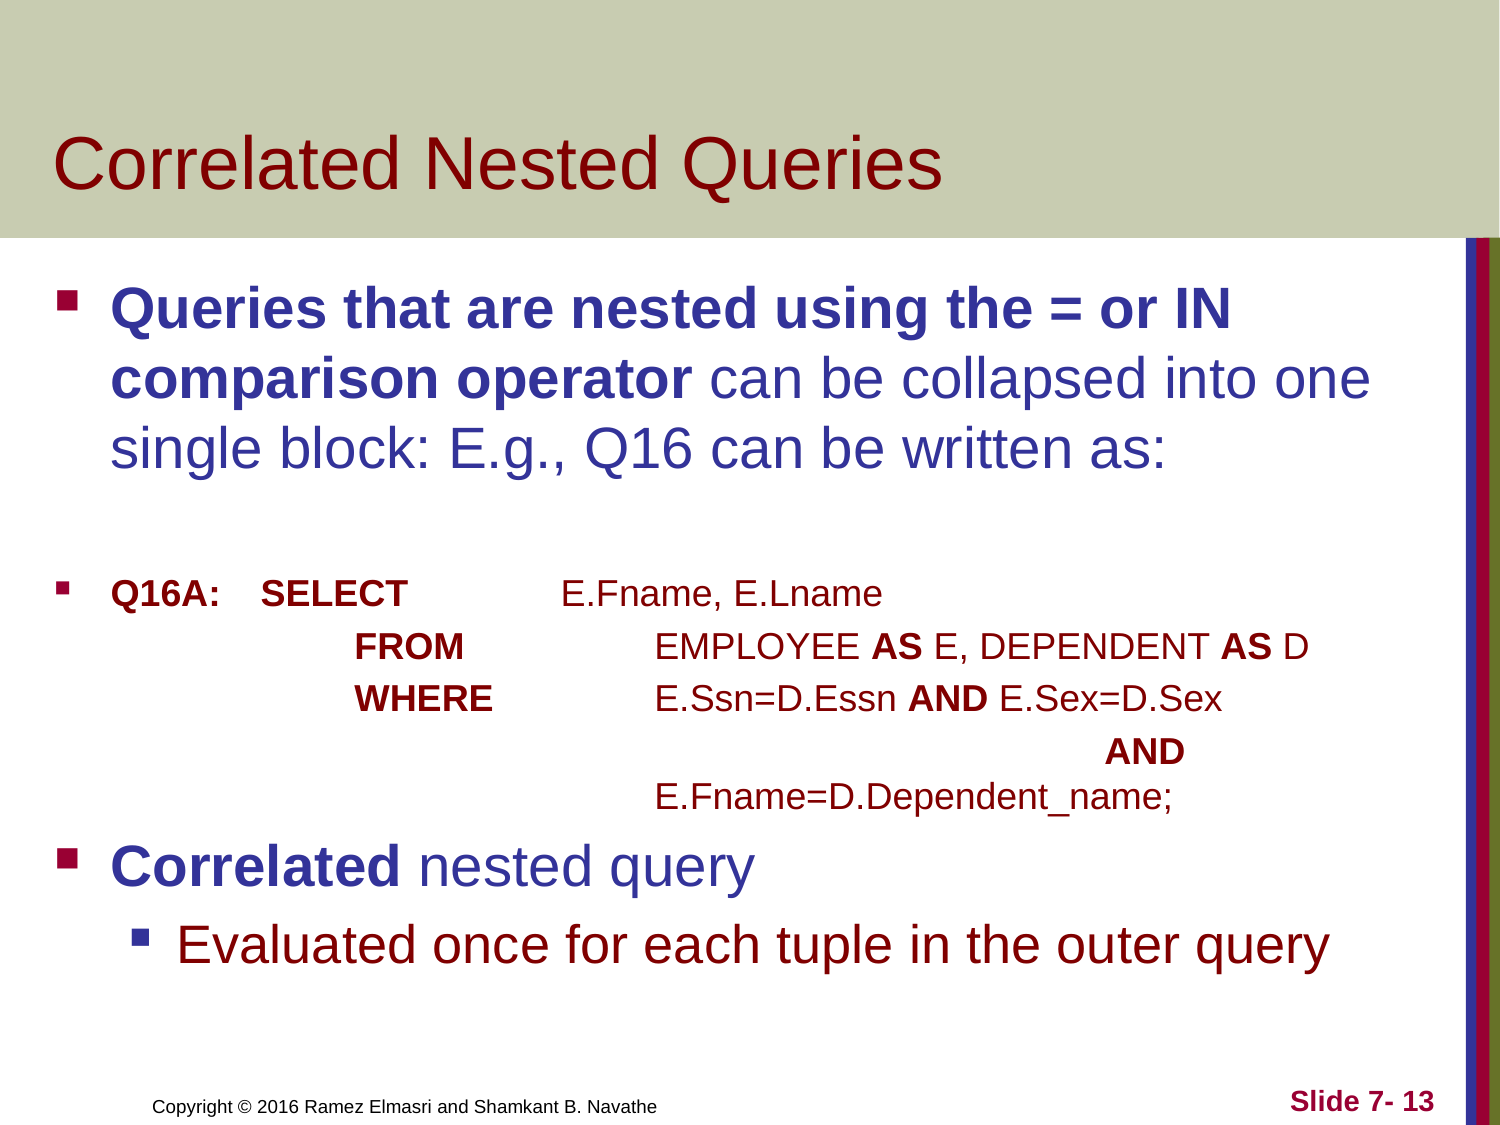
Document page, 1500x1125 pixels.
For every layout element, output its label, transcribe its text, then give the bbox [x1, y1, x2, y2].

slide_number Slide 7- 13 [1137, 1049, 1451, 1125]
title Correlated Nested Queries [37, 49, 1317, 213]
list Queries that are nested using the = or IN comparison operator can be collapsed into one single block: E.g., Q16 can be written as: Q16A: SELECT E.Fname, E.Lname FROM EMPLOYEE AS E, DEPENDENT AS D WHERE E.Ssn=D.Essn AND E.Sex=D.Sex AND E.Fname=D.Dependent_name; Correlated nested query Evaluated once for each tuple in the outer query [39, 262, 1400, 1013]
